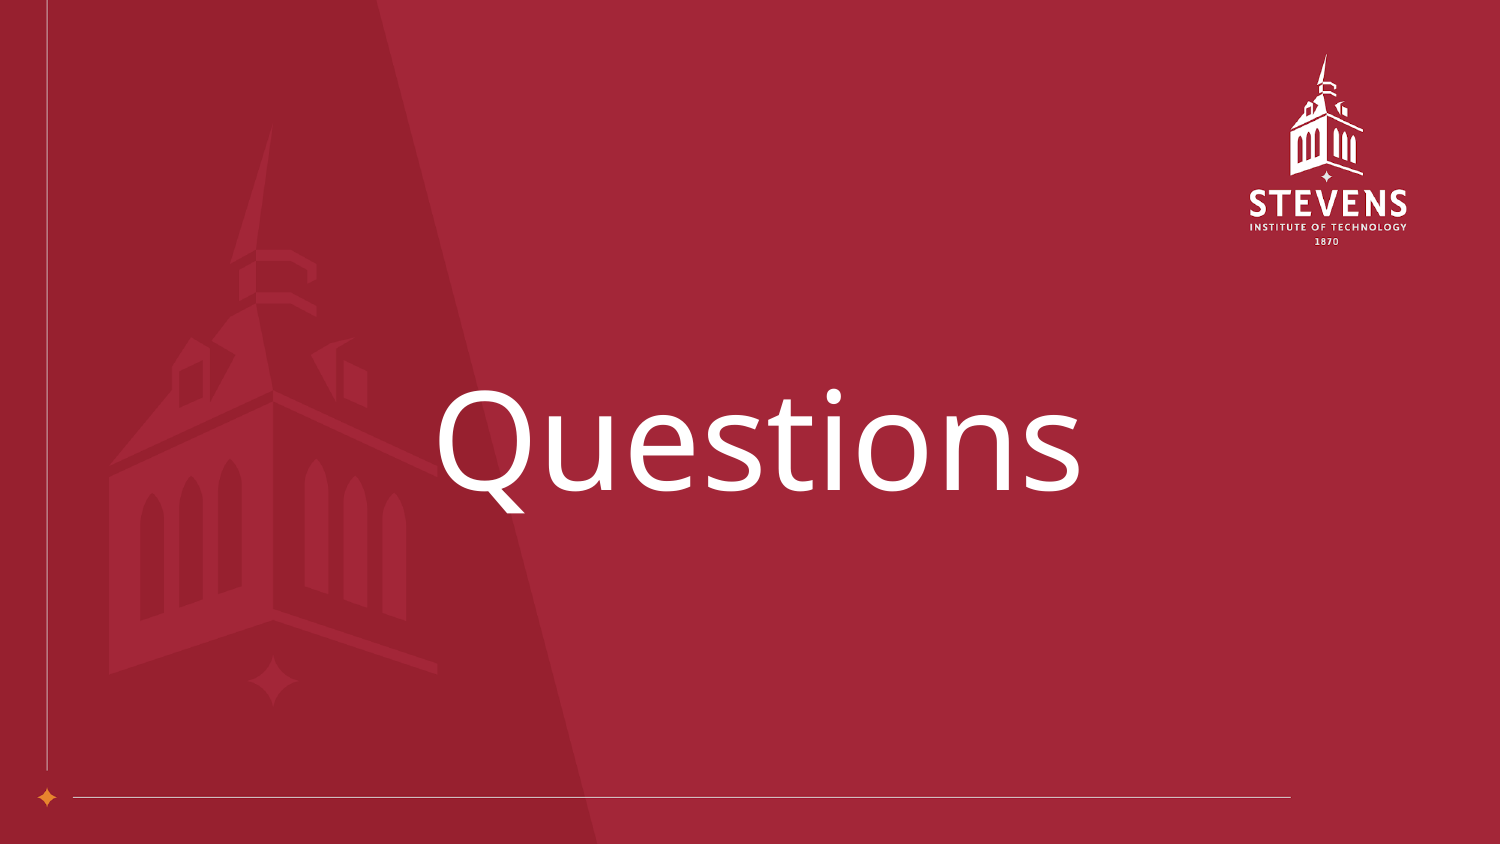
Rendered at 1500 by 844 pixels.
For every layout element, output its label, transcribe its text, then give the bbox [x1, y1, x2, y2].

picture [0, 0, 1500, 844]
title Questions [310, 271, 1207, 526]
